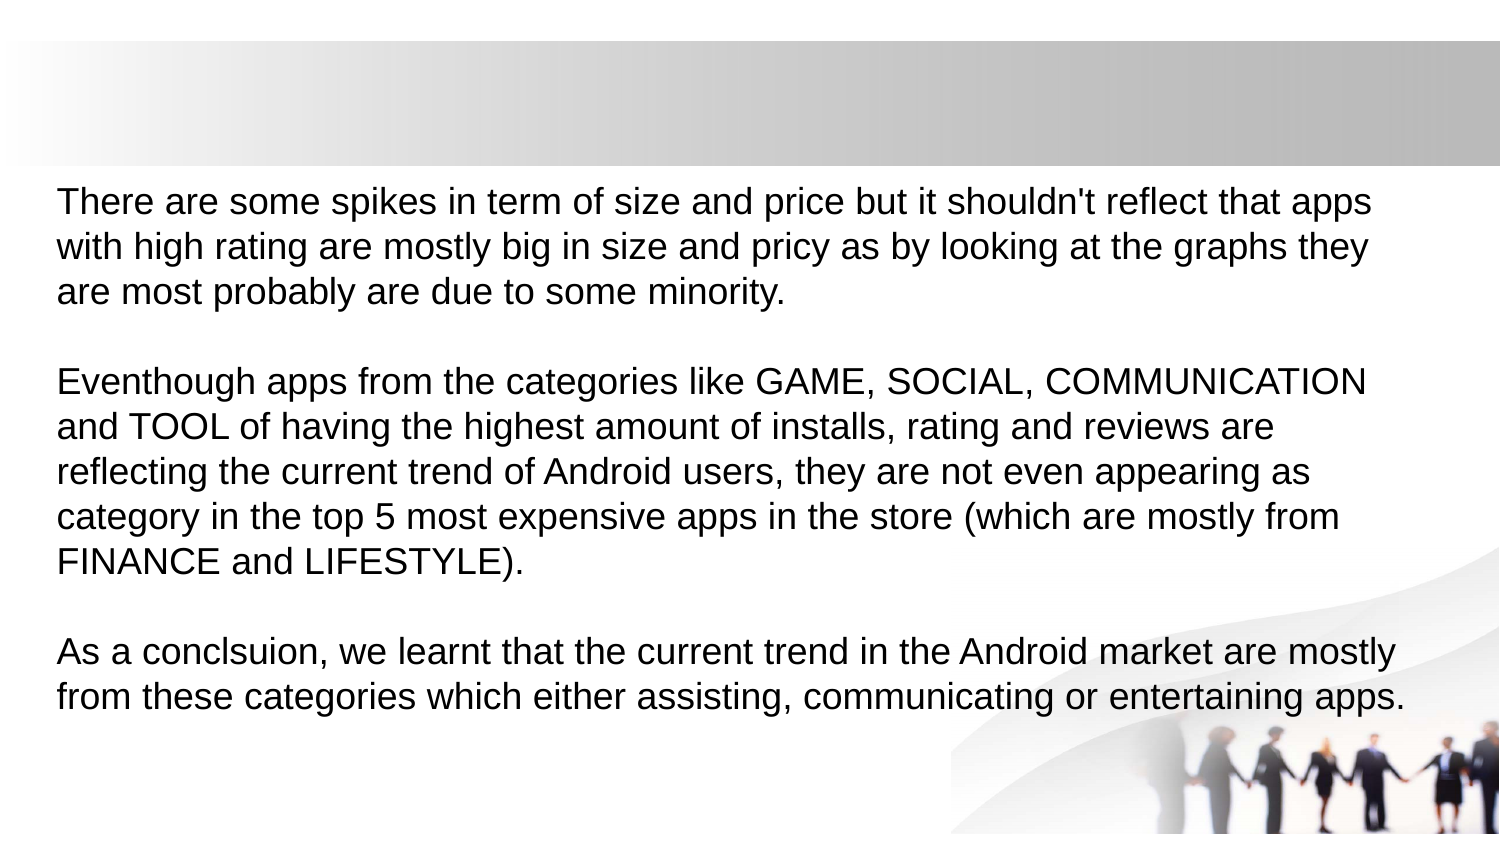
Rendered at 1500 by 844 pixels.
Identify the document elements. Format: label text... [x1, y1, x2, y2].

picture [951, 546, 1499, 834]
text_box There are some spikes in term of size and price but it shouldn't reflect that apps with high rating are mostly big in size and pricy as by looking at the graphs they are most probably are due to some minority. Eventhough apps from the categories like GAME, SOCIAL, COMMUNICATION and TOOL of having the highest amount of installs, rating and reviews are reflecting the current trend of Android users, they are not even appearing as category in the top 5 most expensive apps in the store (which are mostly from FINANCE and LIFESTYLE). As a conclsuion, we learnt that the current trend in the Android market are mostly from these categories which either assisting, communicating or entertaining apps. [41, 169, 1424, 795]
